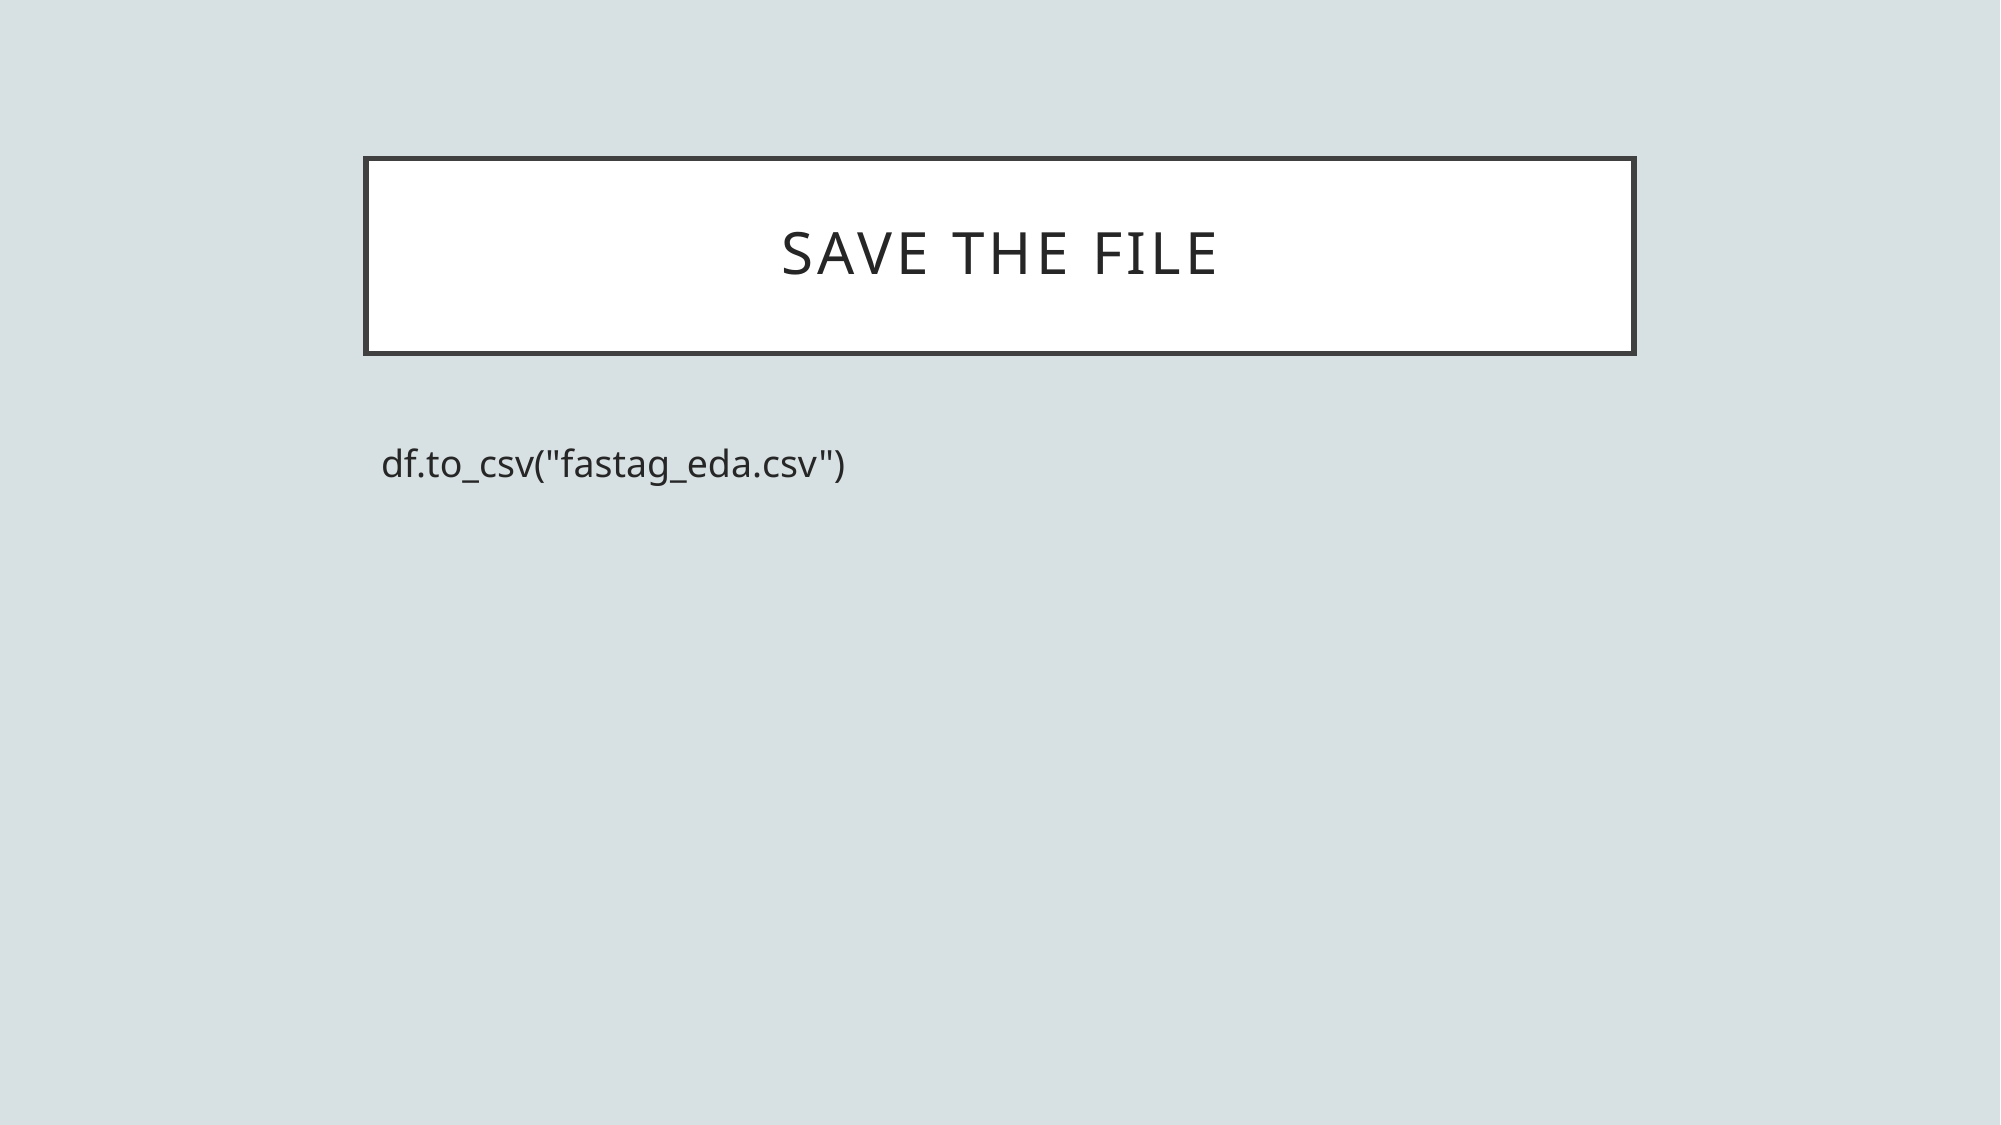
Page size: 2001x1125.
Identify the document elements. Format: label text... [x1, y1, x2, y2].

list df.to_csv("fastag_eda.csv") [366, 432, 1634, 942]
title Save the file [363, 156, 1637, 356]
